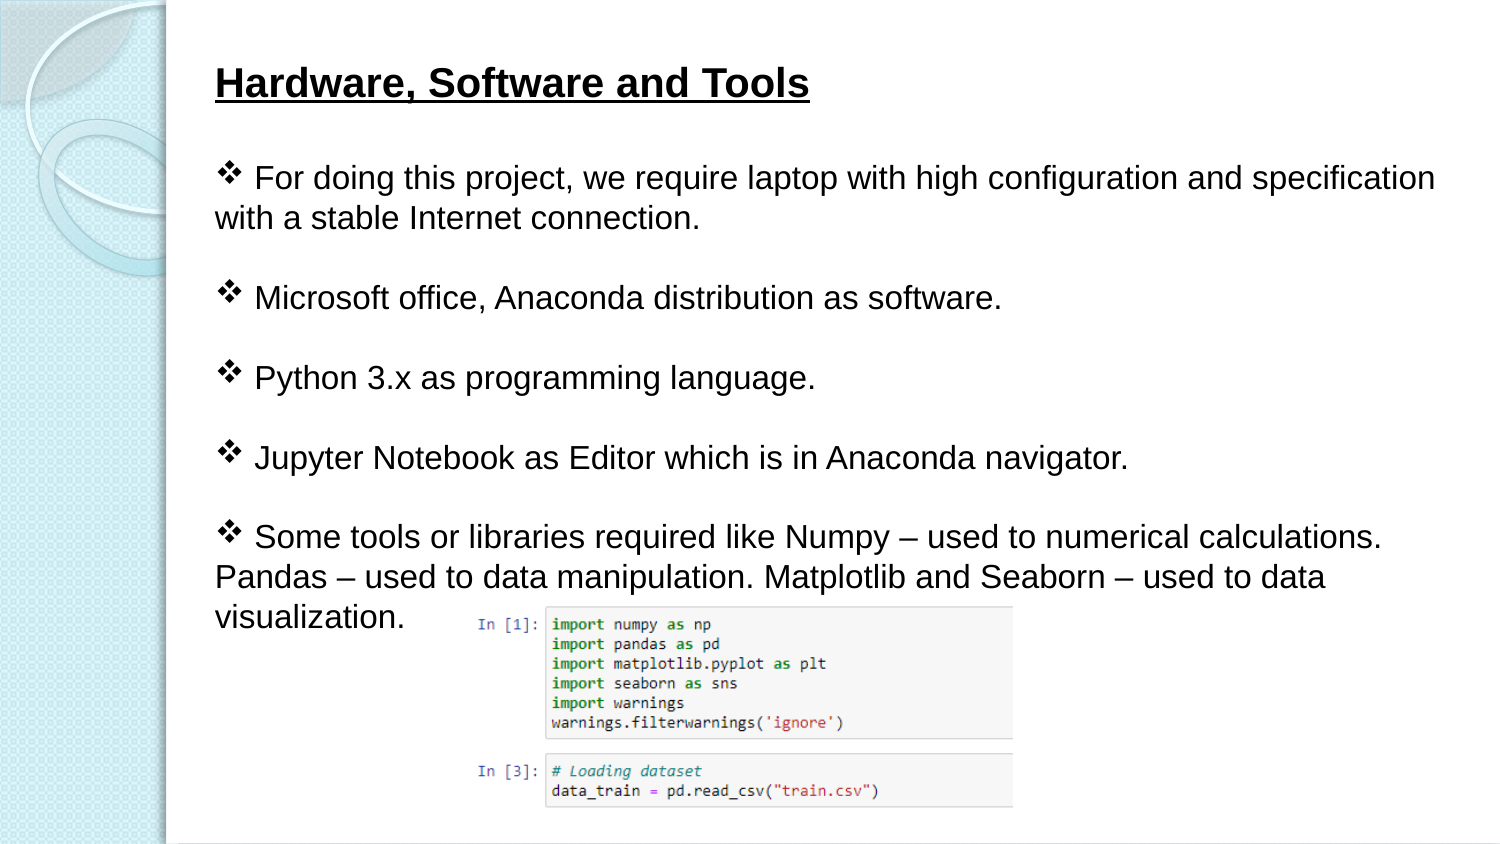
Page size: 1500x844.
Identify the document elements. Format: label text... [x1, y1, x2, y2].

picture [466, 596, 1013, 812]
text_box Hardware, Software and Tools For doing this project, we require laptop with high configuration and specification with a stable Internet connection. Microsoft office, Anaconda distribution as software. Python 3.x as programming language. Jupyter Notebook as Editor which is in Anaconda navigator. Some tools or libraries required like Numpy – used to numerical calculations. Pandas – used to data manipulation. Matplotlib and Seaborn – used to data visualization. [199, 48, 1463, 643]
